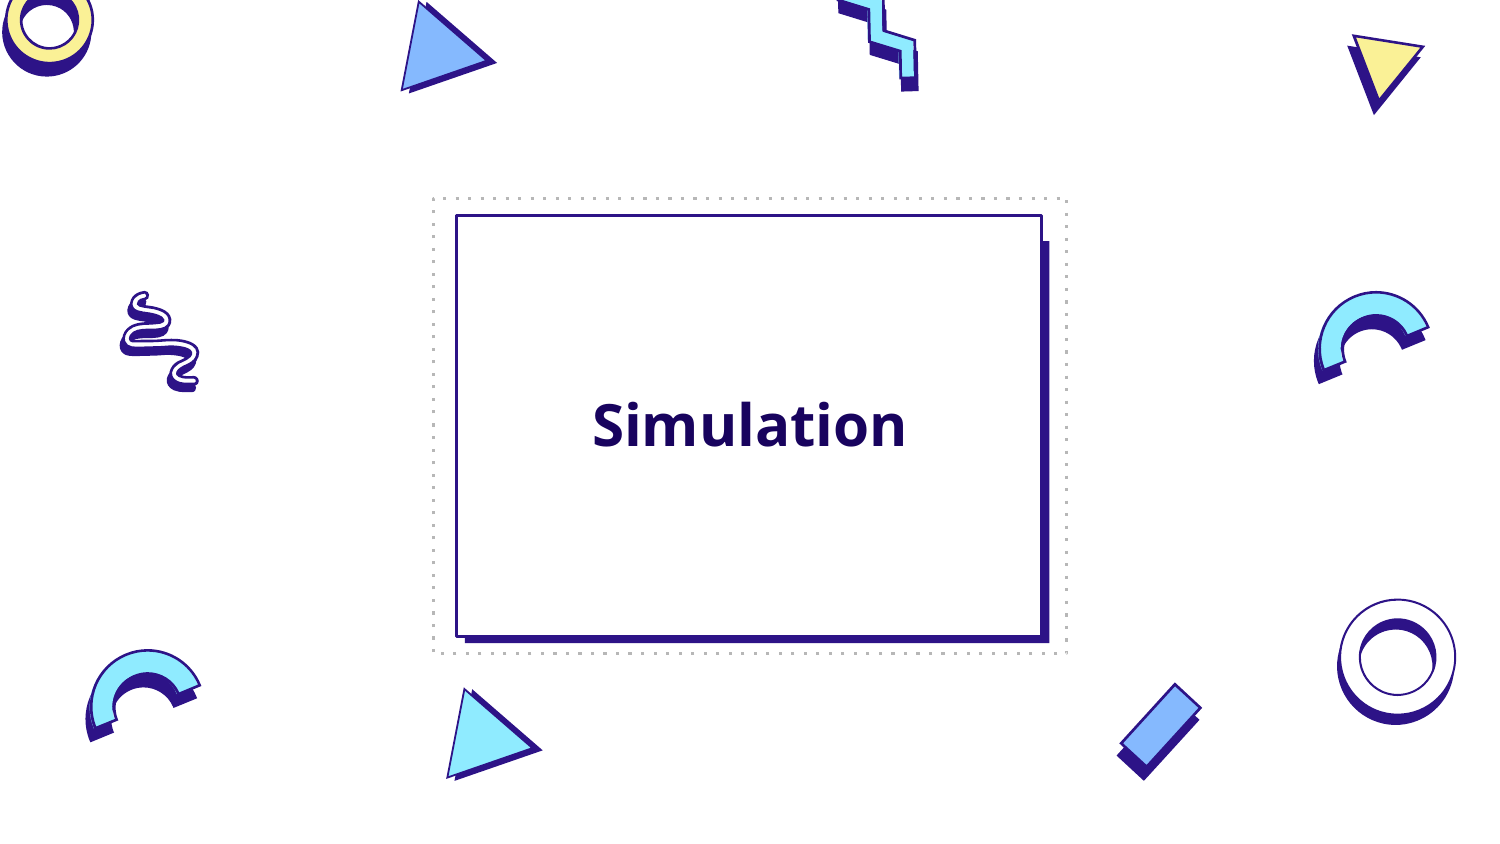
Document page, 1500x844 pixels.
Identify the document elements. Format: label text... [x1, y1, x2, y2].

title Simulation [564, 385, 936, 461]
text_box [433, 198, 1067, 654]
